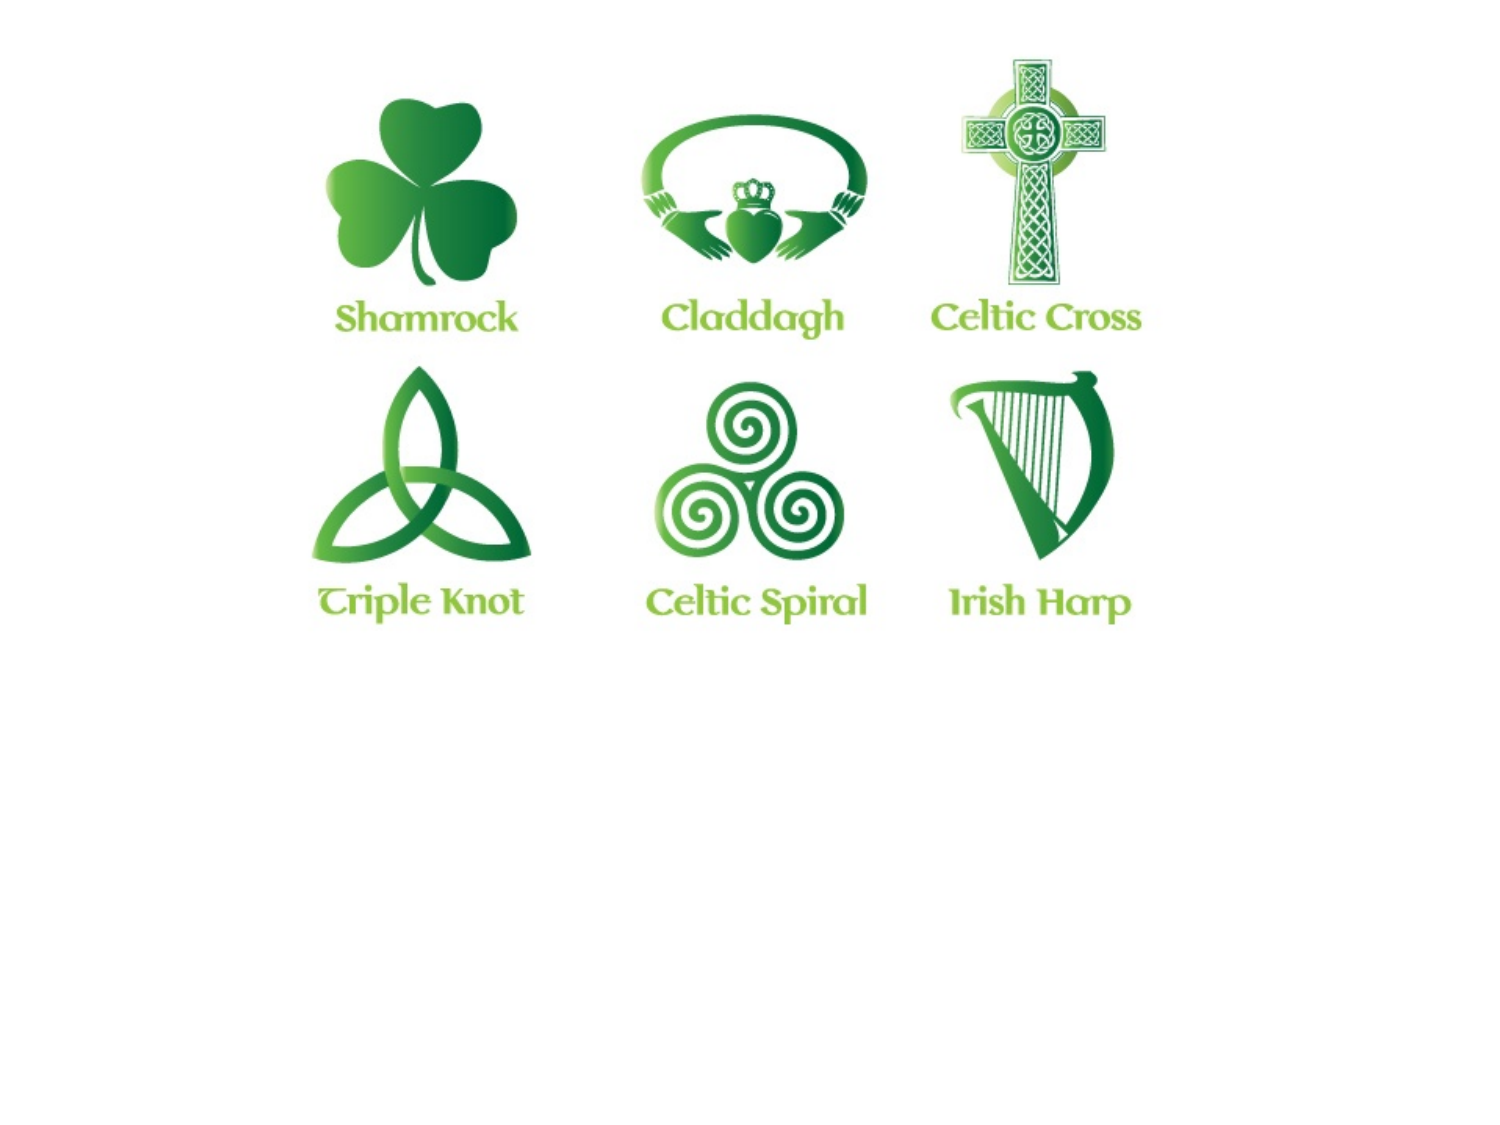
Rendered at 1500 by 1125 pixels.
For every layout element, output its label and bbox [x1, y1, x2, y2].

picture [259, 30, 1198, 656]
